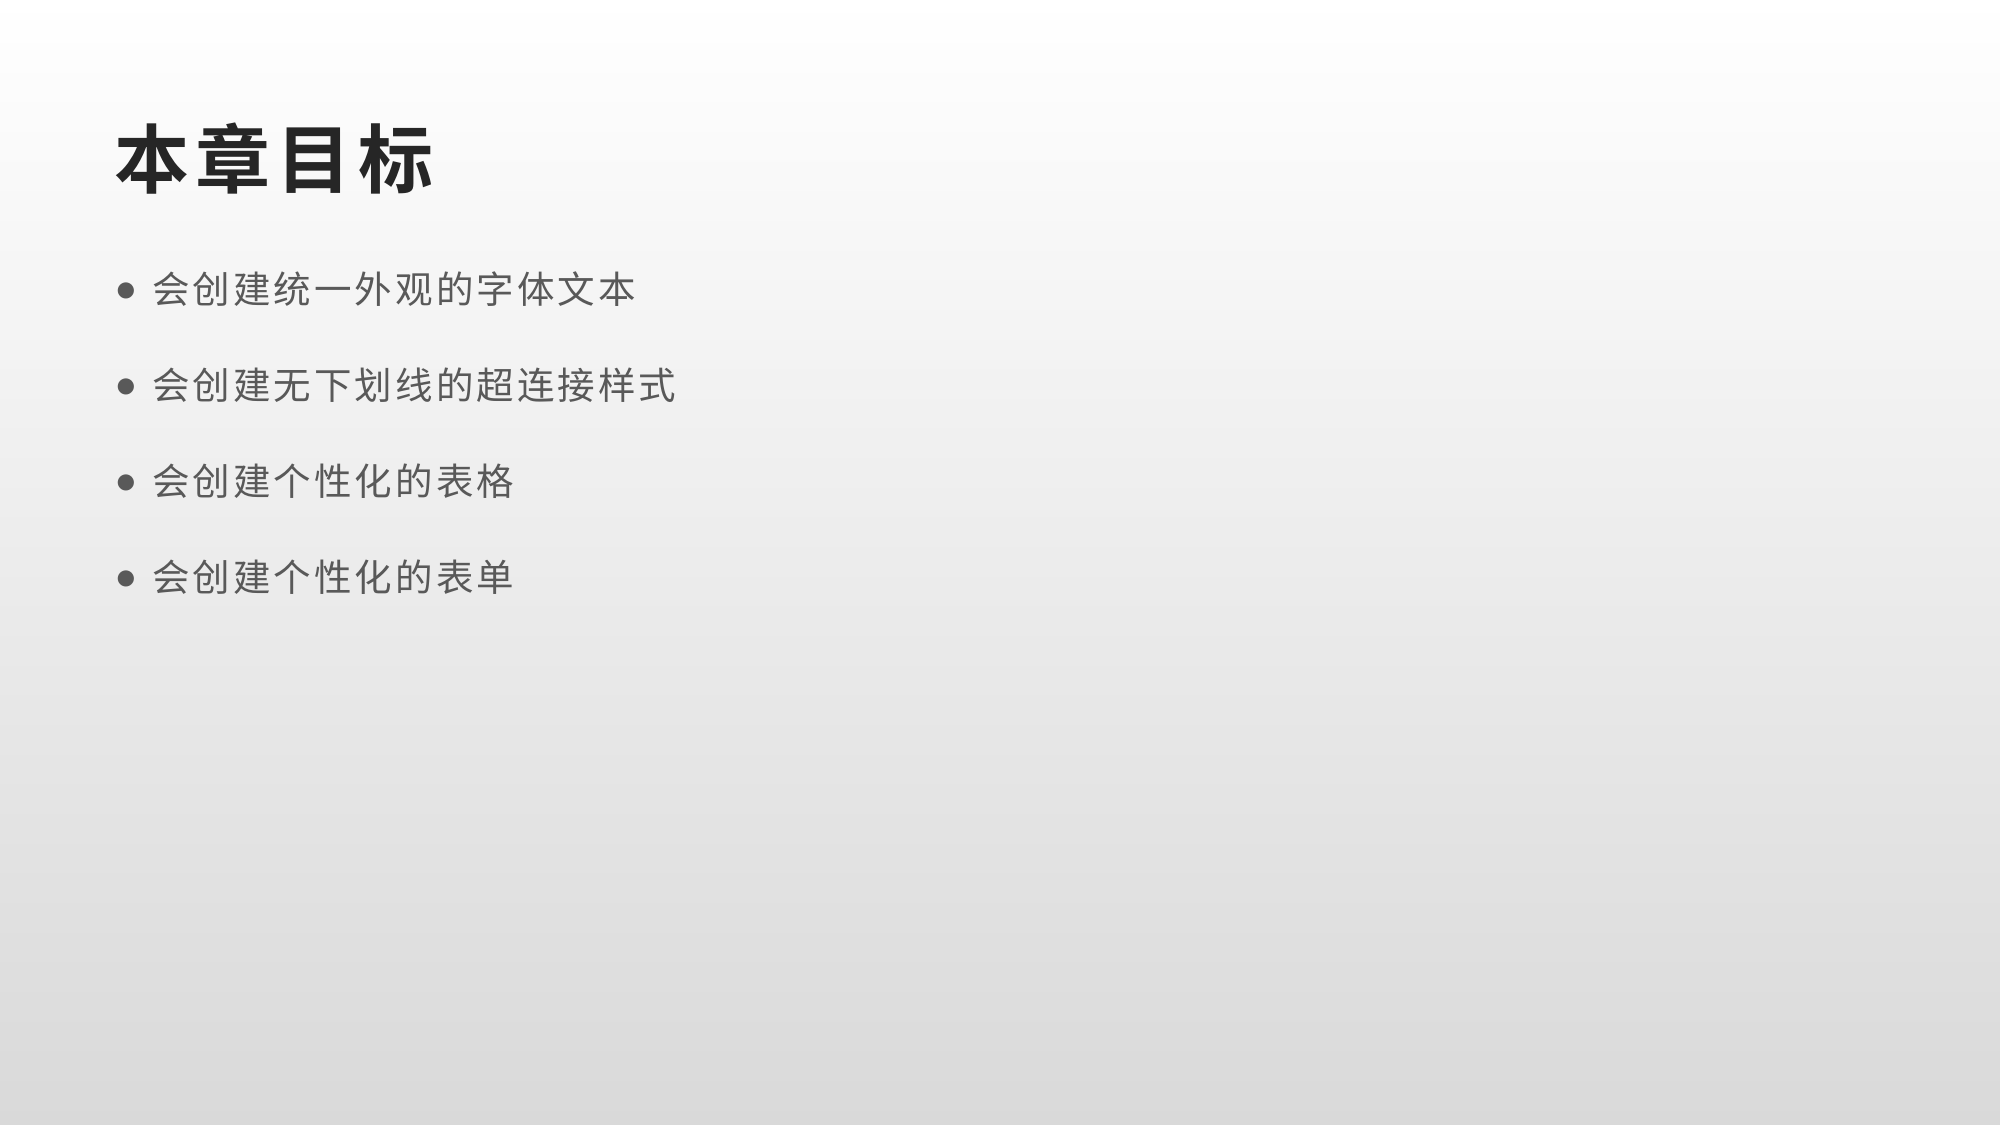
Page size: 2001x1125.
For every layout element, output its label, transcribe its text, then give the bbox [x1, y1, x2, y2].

title 本章目标 [99, 99, 1900, 216]
list 会创建统一外观的字体文本 会创建无下划线的超连接样式 会创建个性化的表格 会创建个性化的表单 [99, 244, 1900, 1026]
